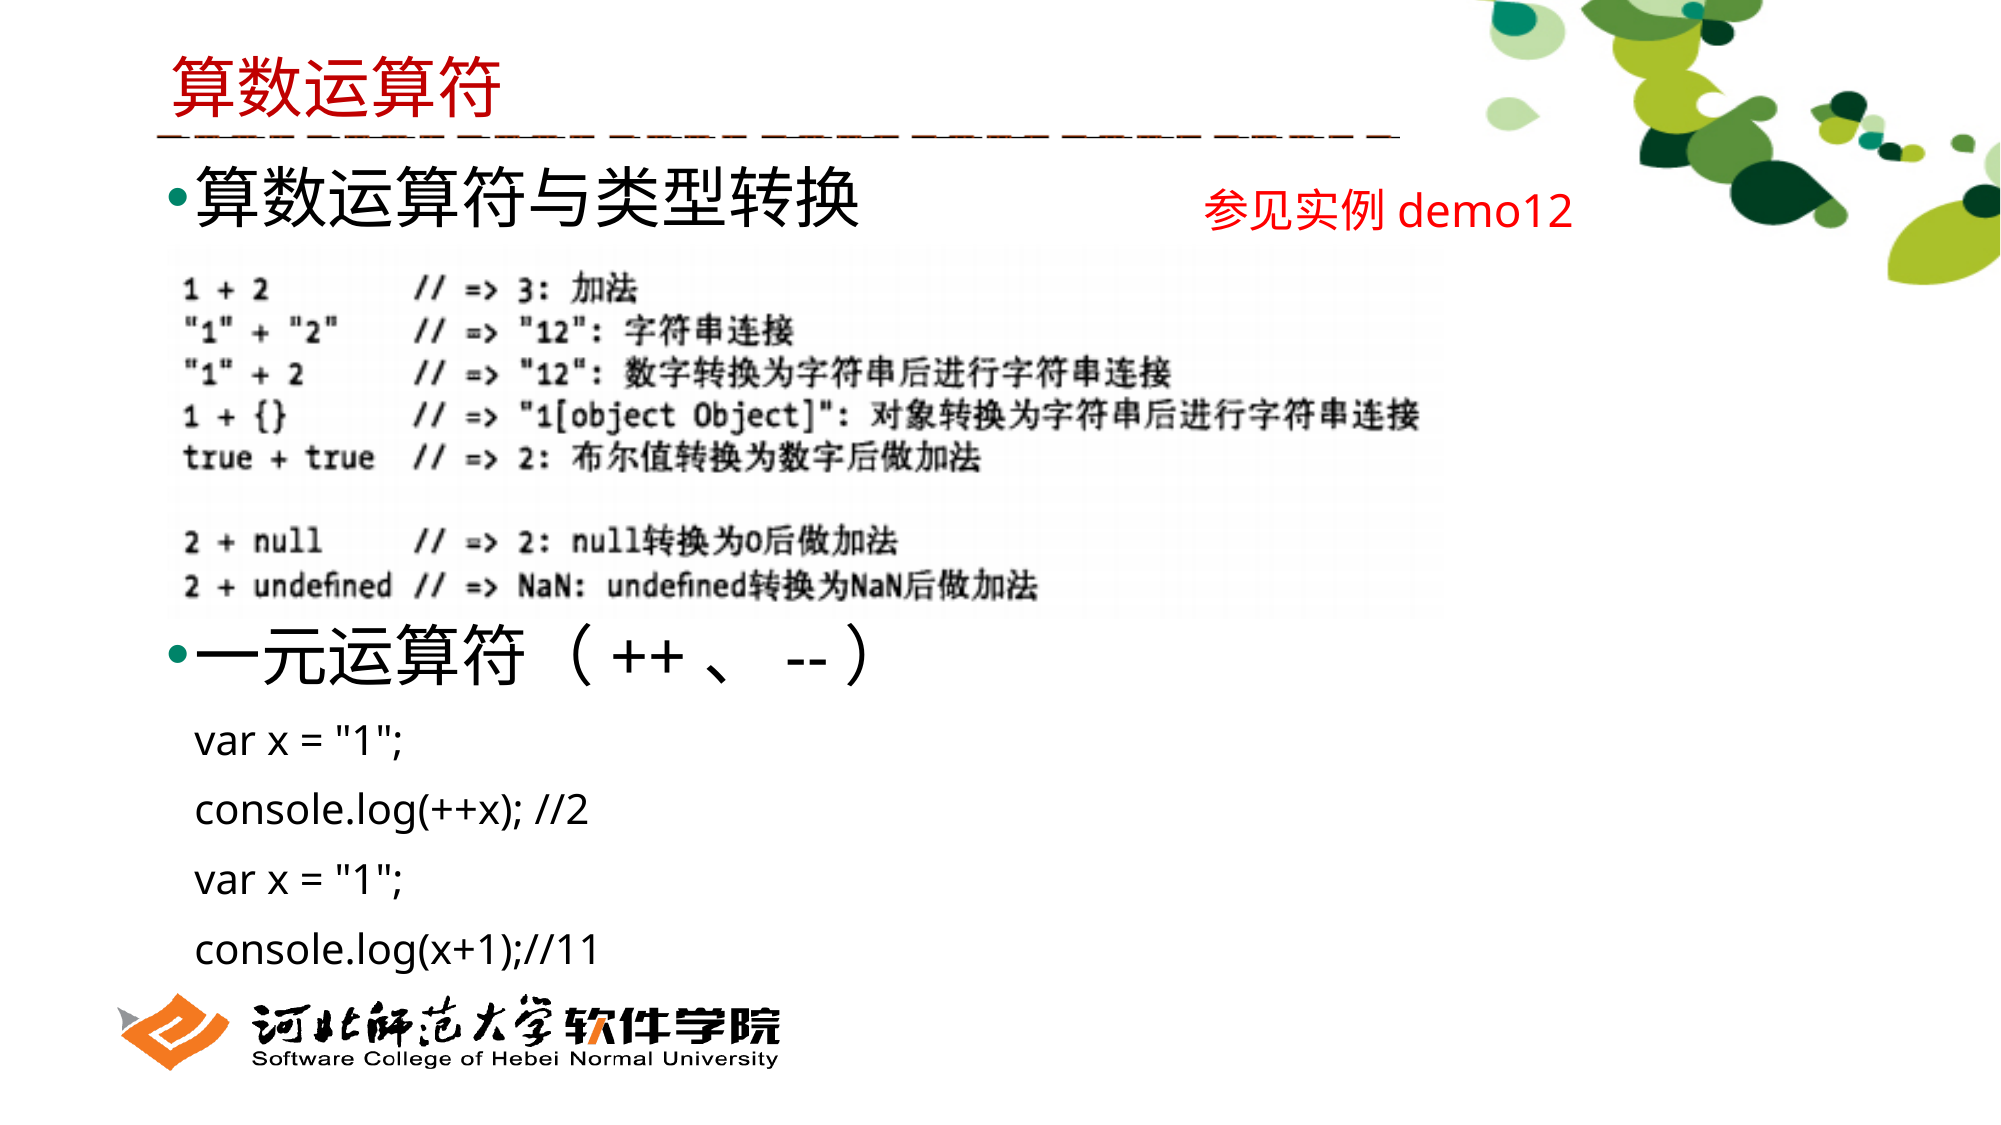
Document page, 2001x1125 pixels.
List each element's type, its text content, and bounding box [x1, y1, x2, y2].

text_box 参见实例demo12 [1188, 174, 1596, 244]
list 算数运算符 [155, 38, 1957, 120]
list 算数运算符与类型转换 一元运算符（++、--） var x = "1"; console.log(++x); //2 var x = "1"; console.log(x+1);//11 [152, 116, 1746, 1033]
picture [0, 0, 2001, 1125]
